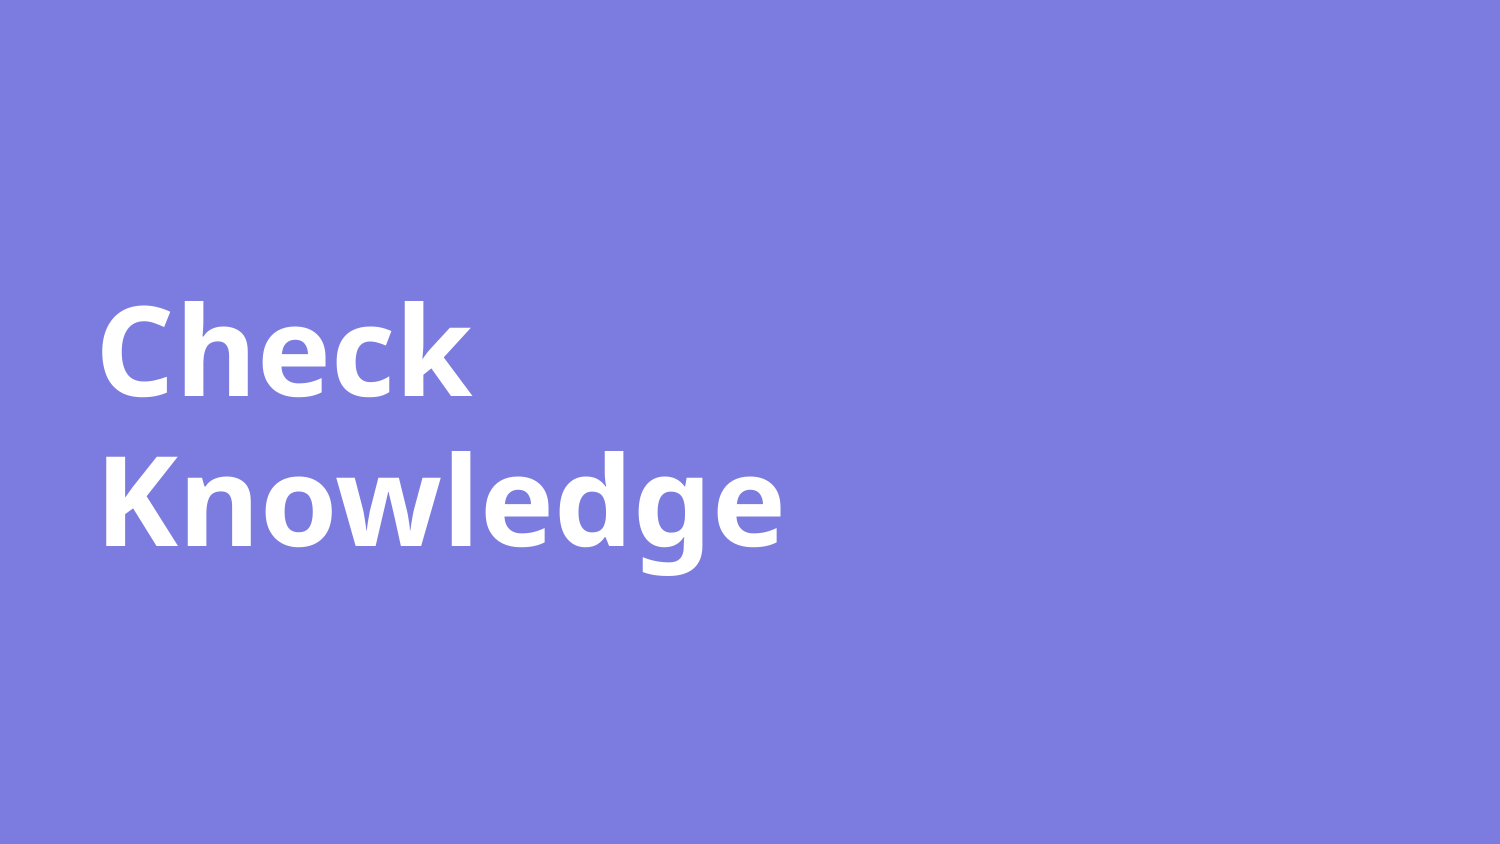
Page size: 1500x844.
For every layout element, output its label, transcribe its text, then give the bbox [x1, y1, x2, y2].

title Check Knowledge [80, 86, 1003, 758]
